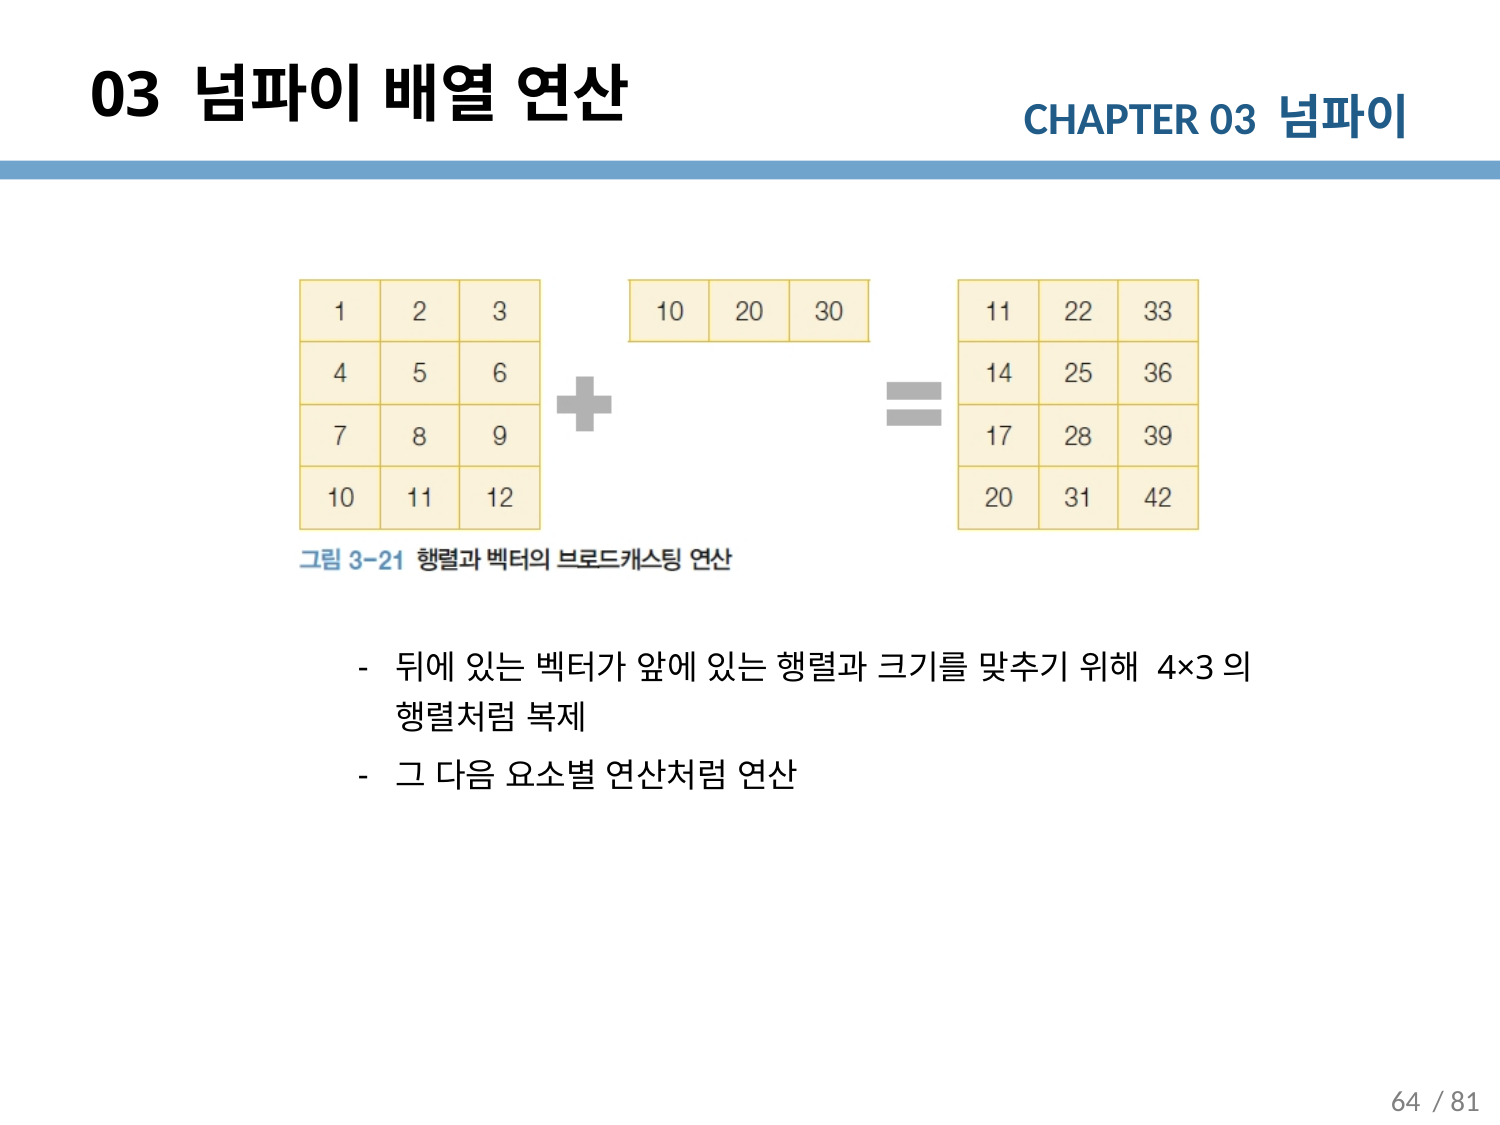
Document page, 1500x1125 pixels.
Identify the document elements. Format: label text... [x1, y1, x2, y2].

title 03 넘파이 배열 연산 [75, 45, 1250, 139]
text_box 뒤에 있는 벡터가 앞에 있는 행렬과 크기를 맞추기 위해 4×3의 행렬처럼 복제 그 다음 요소별 연산처럼 연산 [117, 628, 1383, 802]
picture [293, 274, 1206, 578]
